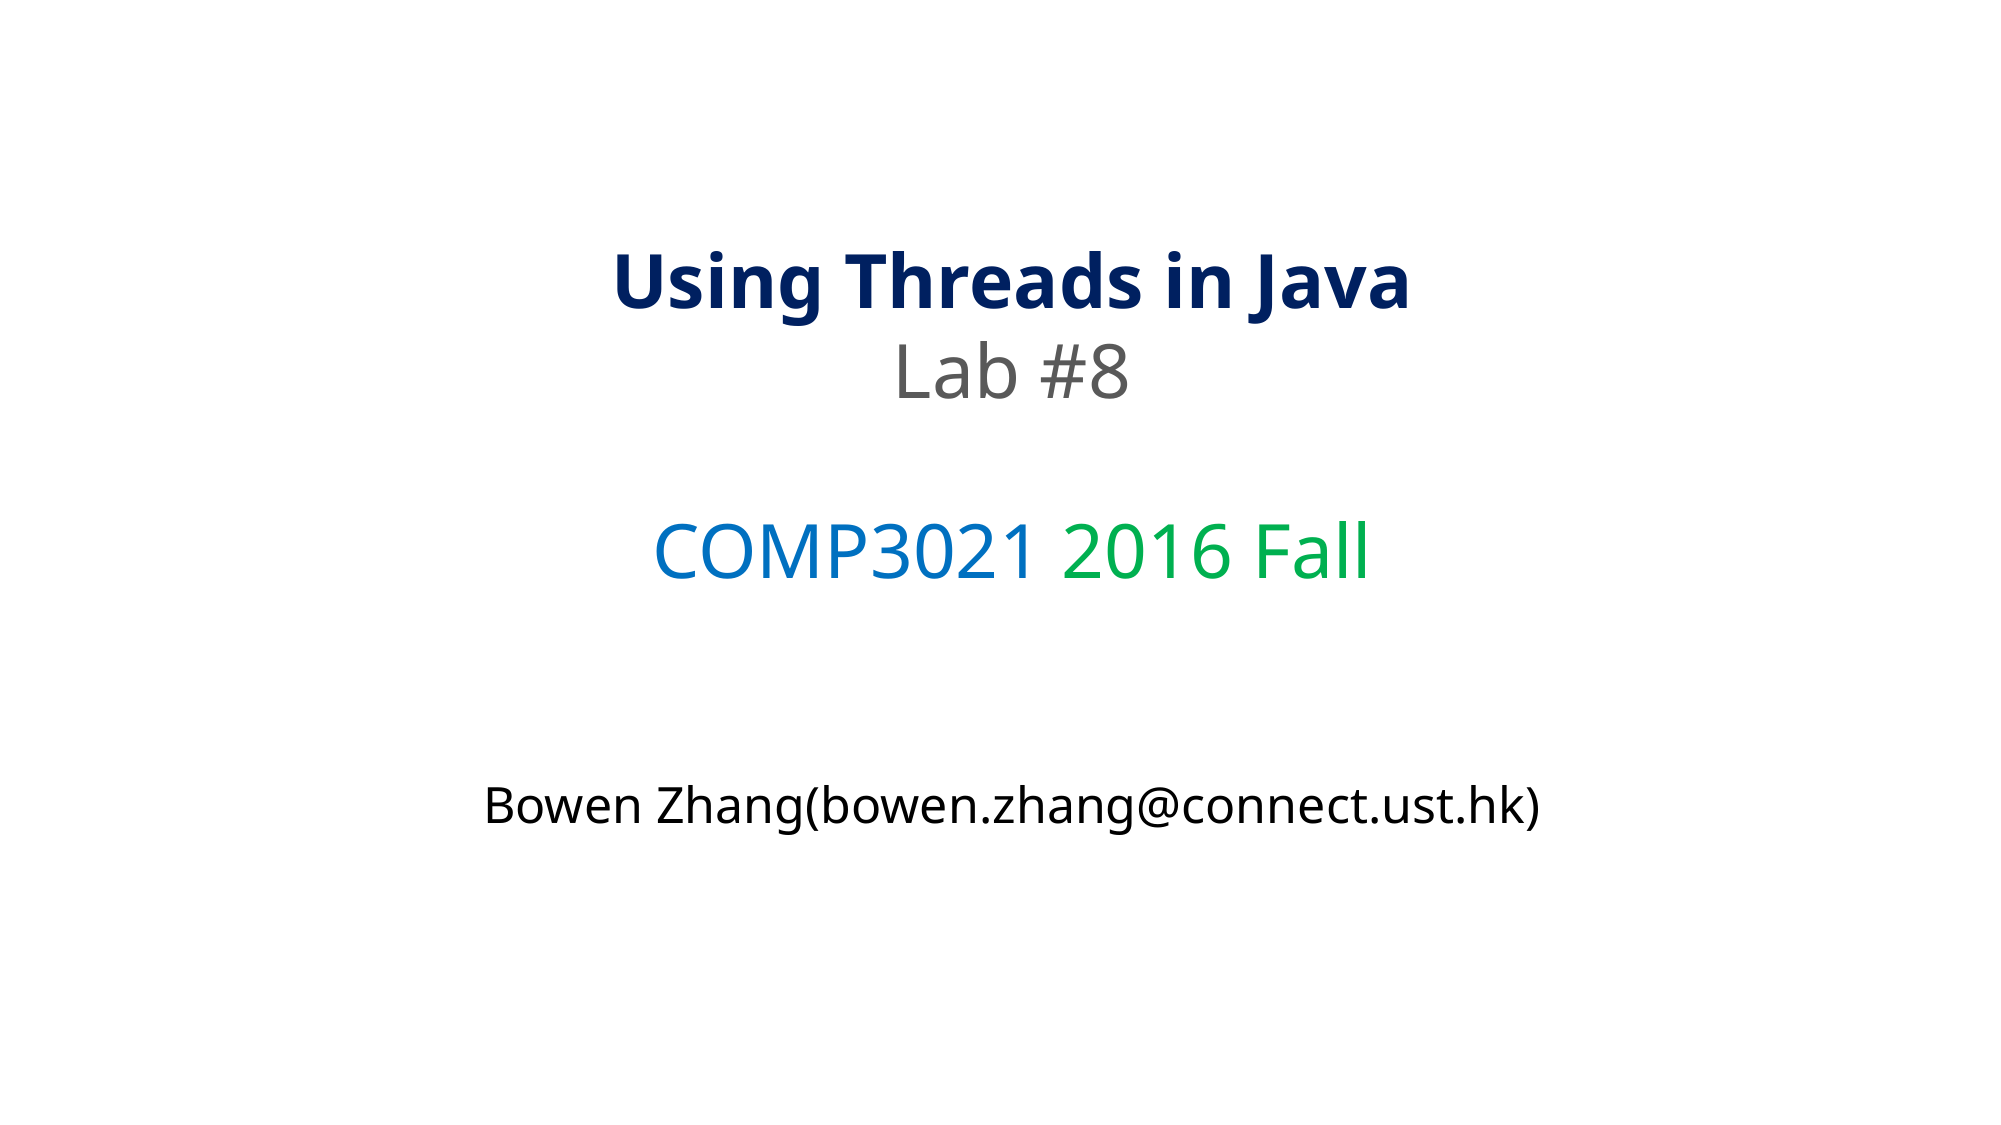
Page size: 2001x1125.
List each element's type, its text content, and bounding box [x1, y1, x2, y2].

text_box Using Threads in Java Lab #8 COMP3021 2016 Fall Bowen Zhang(bowen.zhang@connect.ust.hk) [346, 226, 1678, 842]
